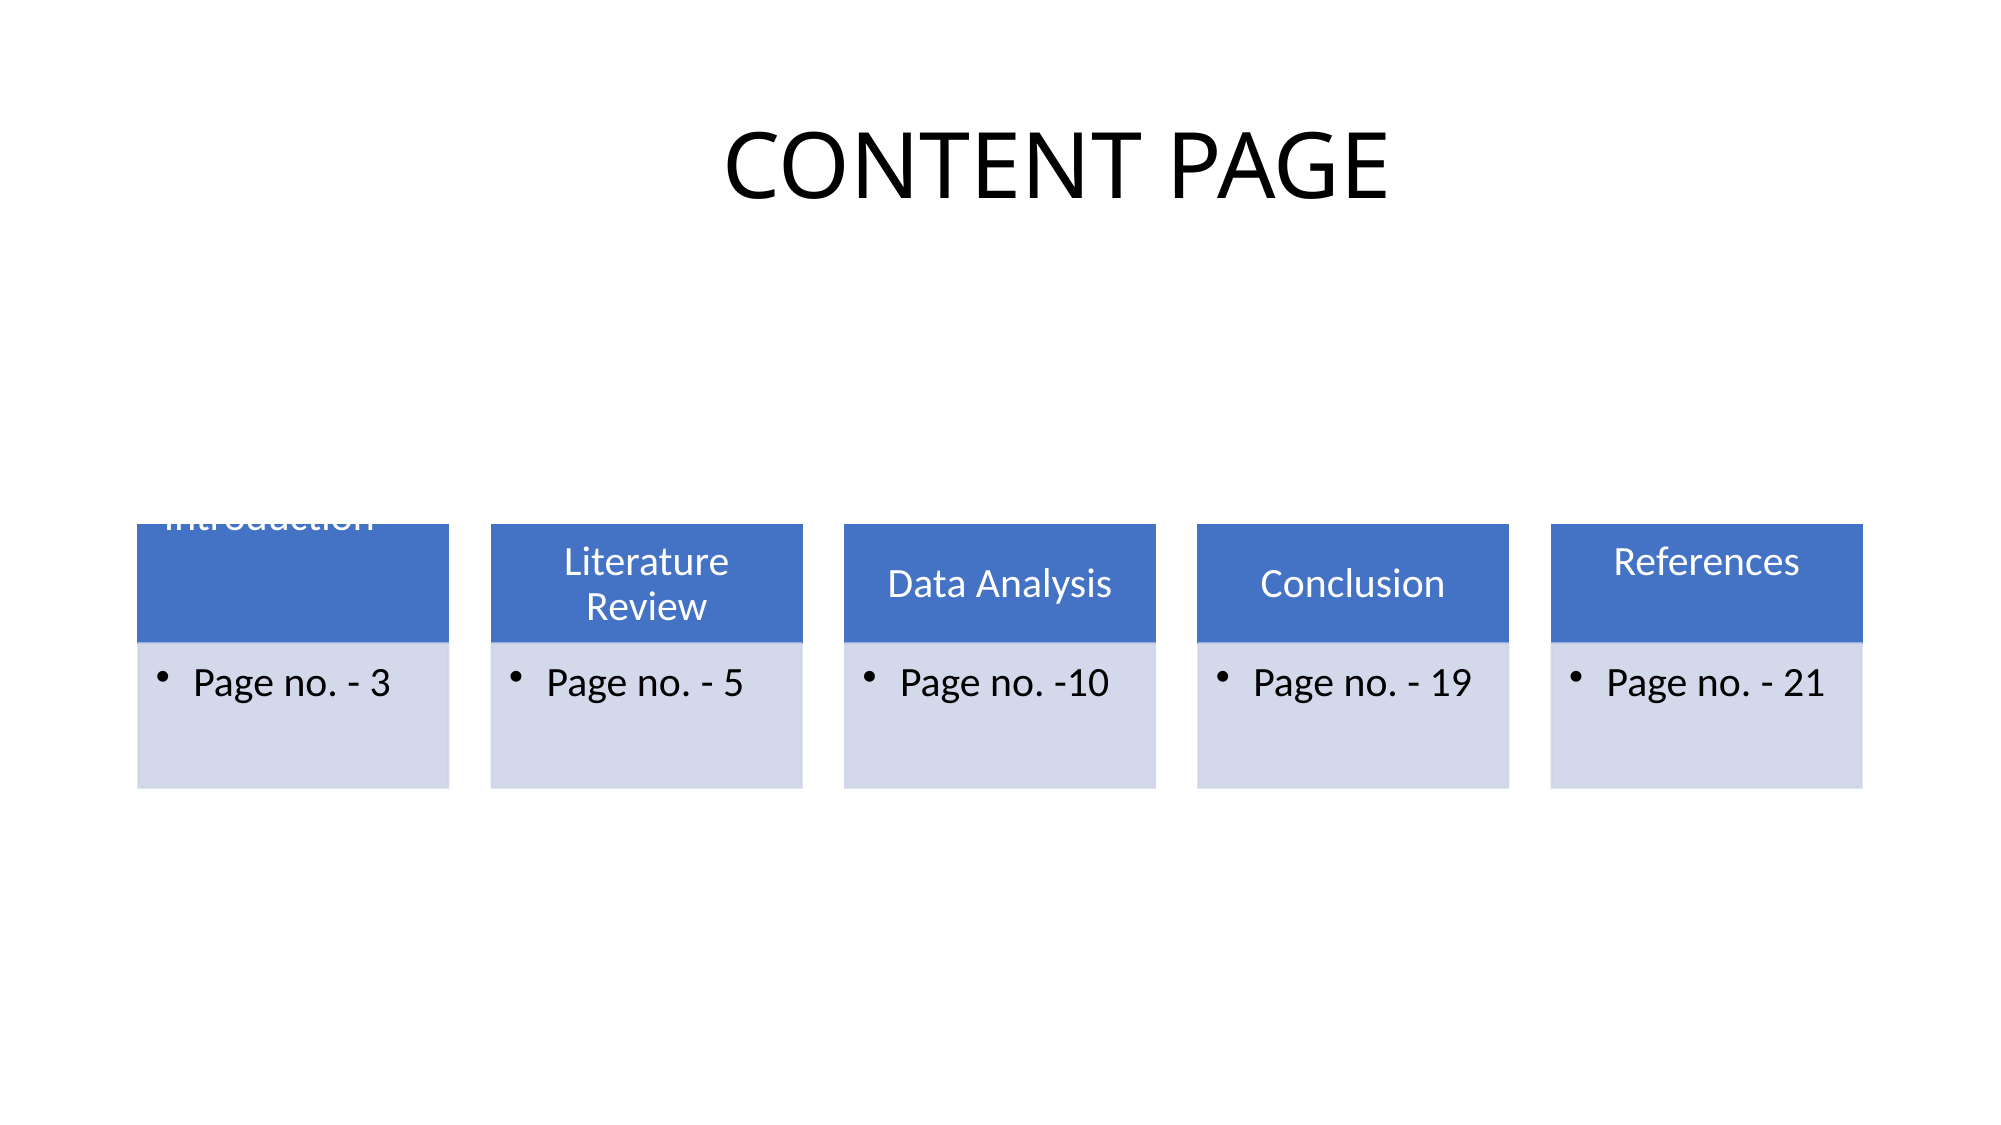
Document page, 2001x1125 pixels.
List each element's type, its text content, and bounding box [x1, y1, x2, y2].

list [137, 299, 1863, 1014]
title CONTENT PAGE [137, 59, 1863, 278]
